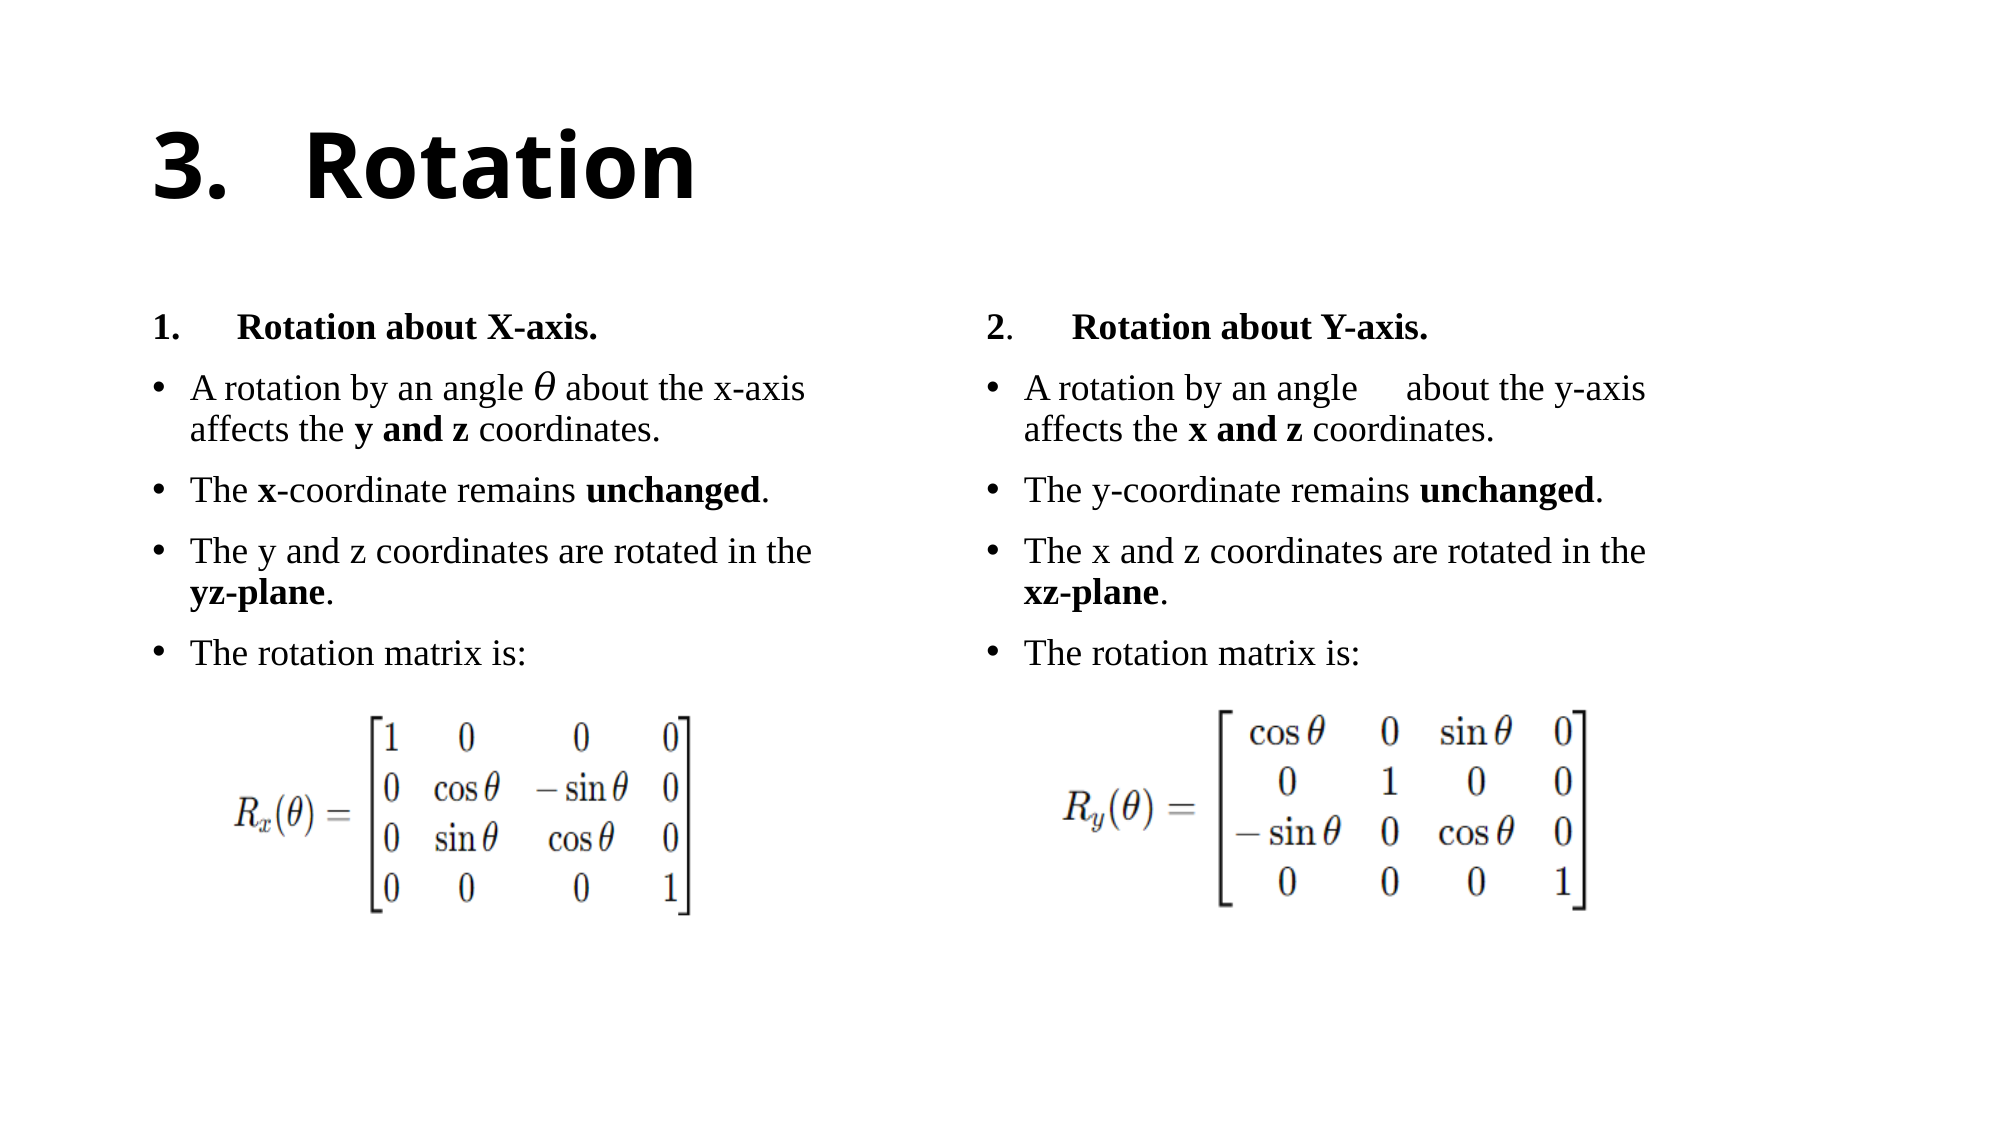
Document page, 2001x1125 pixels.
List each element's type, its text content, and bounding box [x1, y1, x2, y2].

picture [1025, 689, 1645, 950]
title 3. Rotation [137, 59, 1863, 278]
text_box 2. Rotation about Y-axis. A rotation by an angle 𝜃 about the y-axis affects the x and z coordinates. The y-coordinate remains unchanged. The x and z coordinates are rotated in the xz-plane. The rotation matrix is: [971, 299, 1669, 1014]
list Rotation about X-axis. A rotation by an angle 𝜃 about the x-axis affects the y and z coordinates. The x-coordinate remains unchanged. The y and z coordinates are rotated in the yz-plane. The rotation matrix is: [137, 299, 835, 1014]
picture [183, 684, 756, 950]
